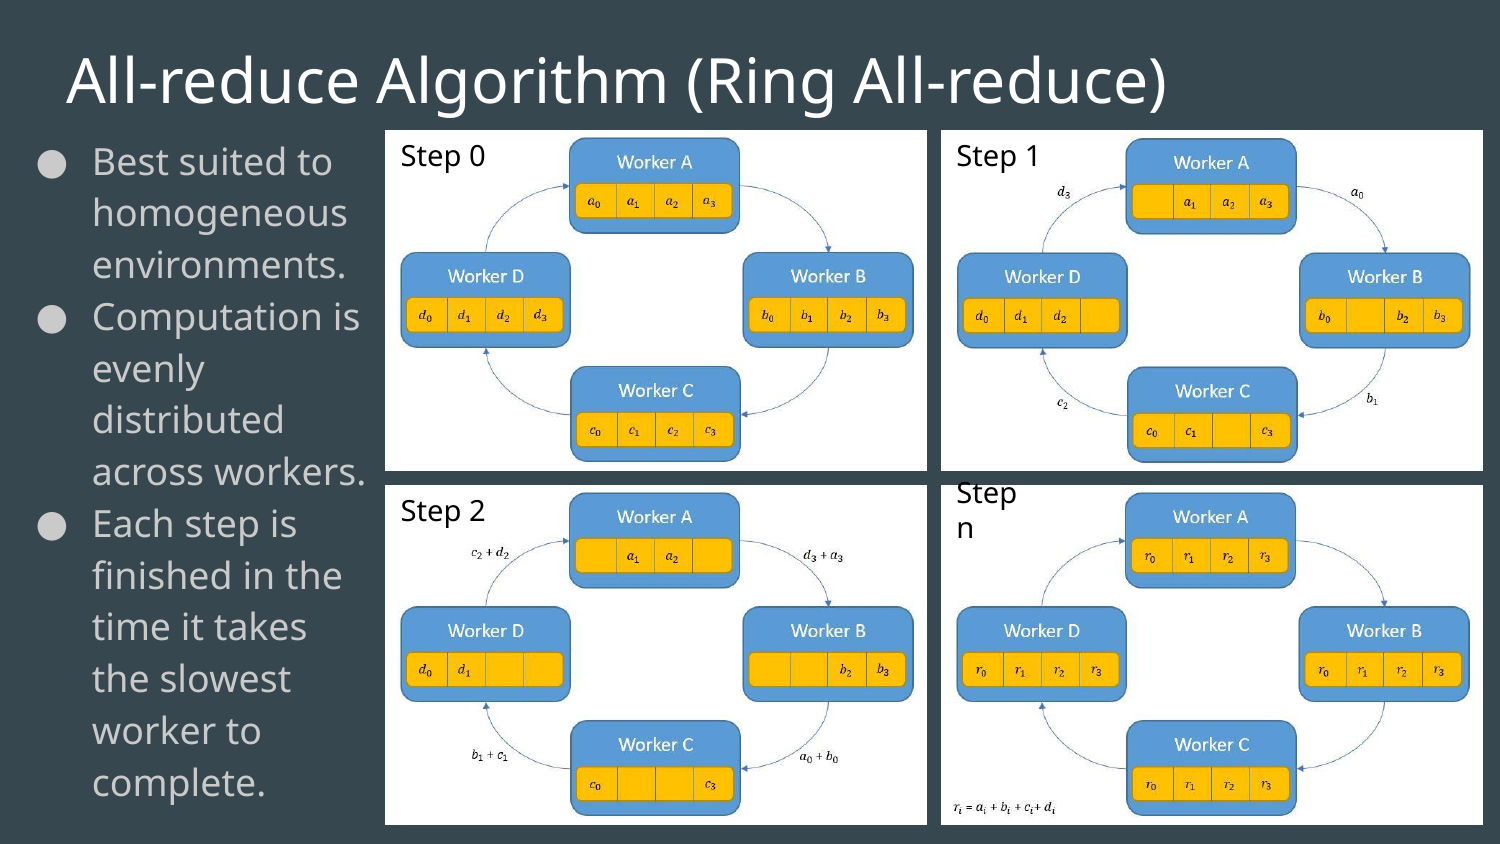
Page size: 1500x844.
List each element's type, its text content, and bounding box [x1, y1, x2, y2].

list Best suited to homogeneous environments. Computation is evenly distributed across workers. Each step is finished in the time it takes the slowest worker to complete. [16, 130, 369, 826]
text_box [385, 130, 1483, 826]
title All-reduce Algorithm (Ring All-reduce) [51, 26, 1449, 121]
